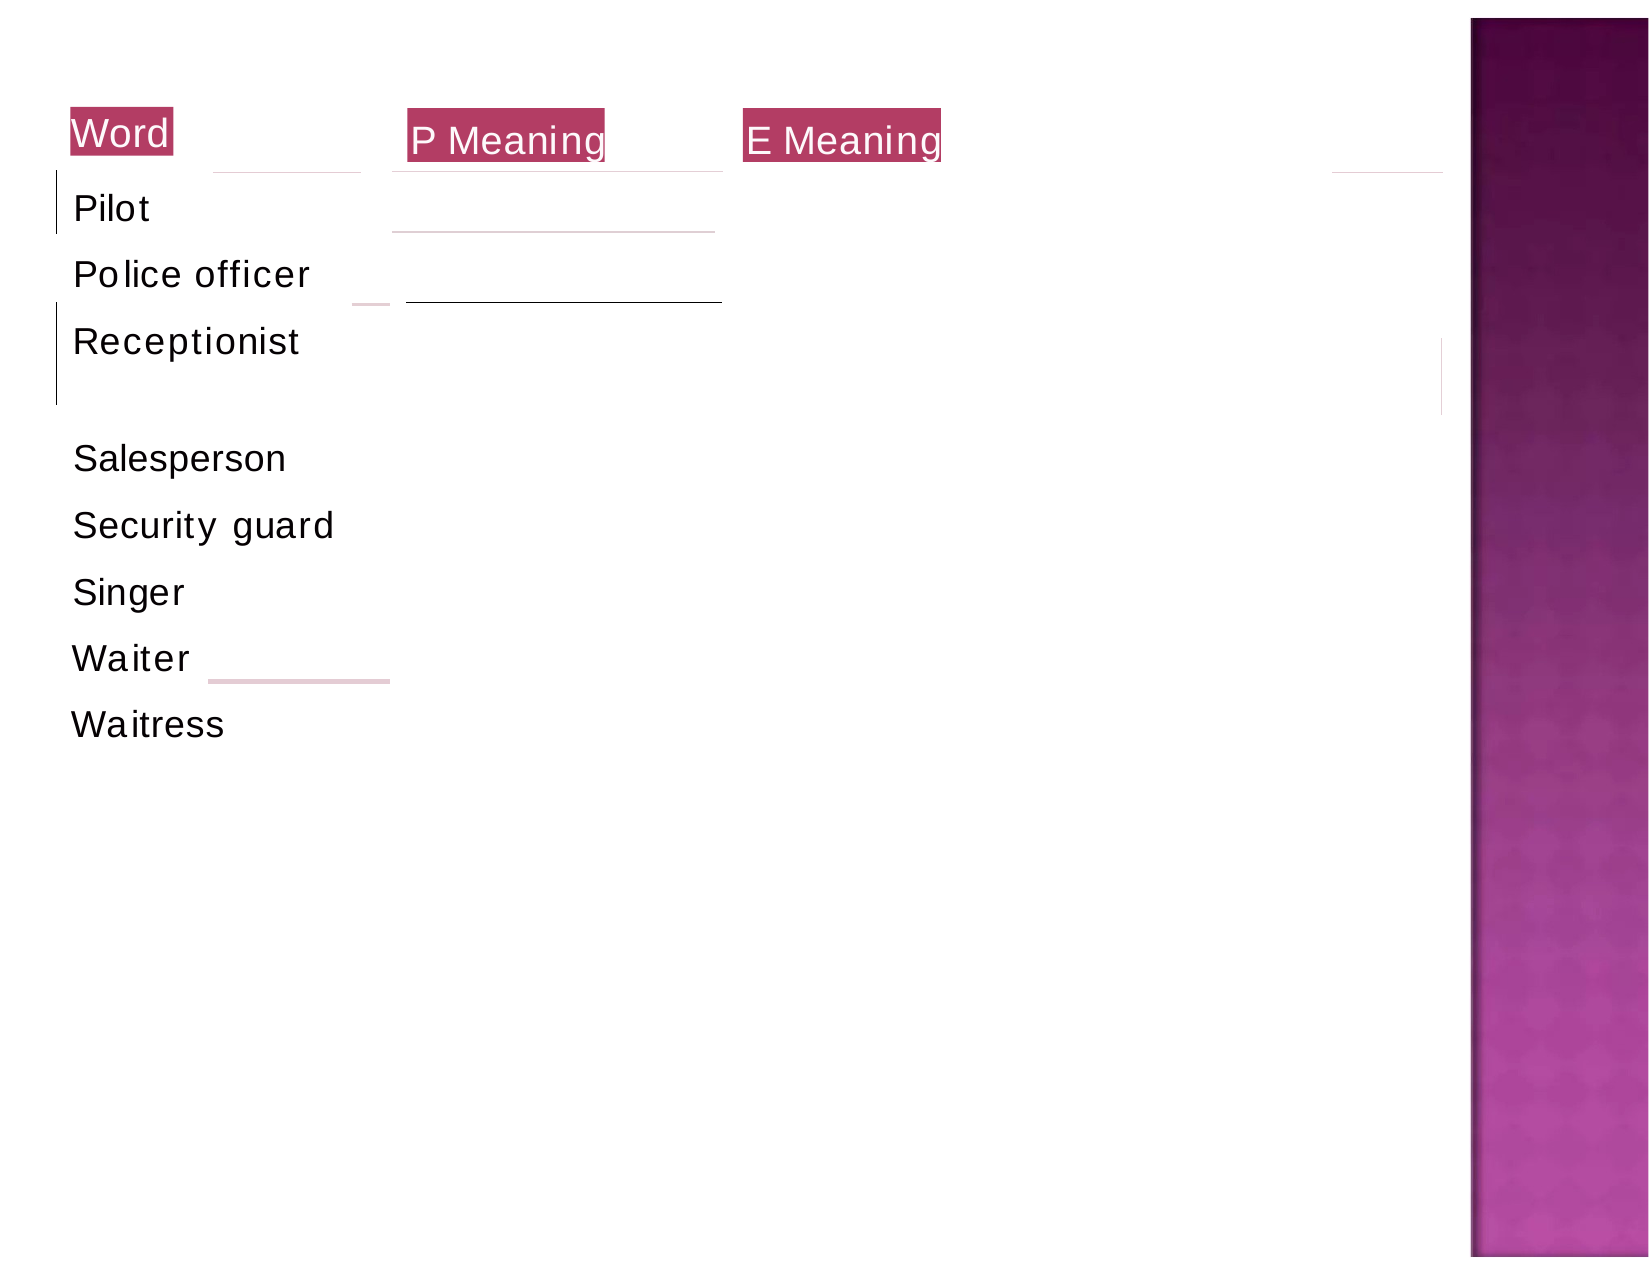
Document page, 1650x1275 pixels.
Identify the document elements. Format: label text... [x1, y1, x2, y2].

text_box [742, 108, 941, 162]
text_box [1469, 17, 1649, 1258]
text_box Word [70, 106, 174, 156]
text_box P Meaning [408, 114, 609, 163]
text_box [407, 108, 605, 162]
text_box Pilot Police officer Receptionist Salesperson Security guard Singer Waiter Waitress [68, 183, 342, 746]
text_box E Meaning [743, 114, 945, 163]
